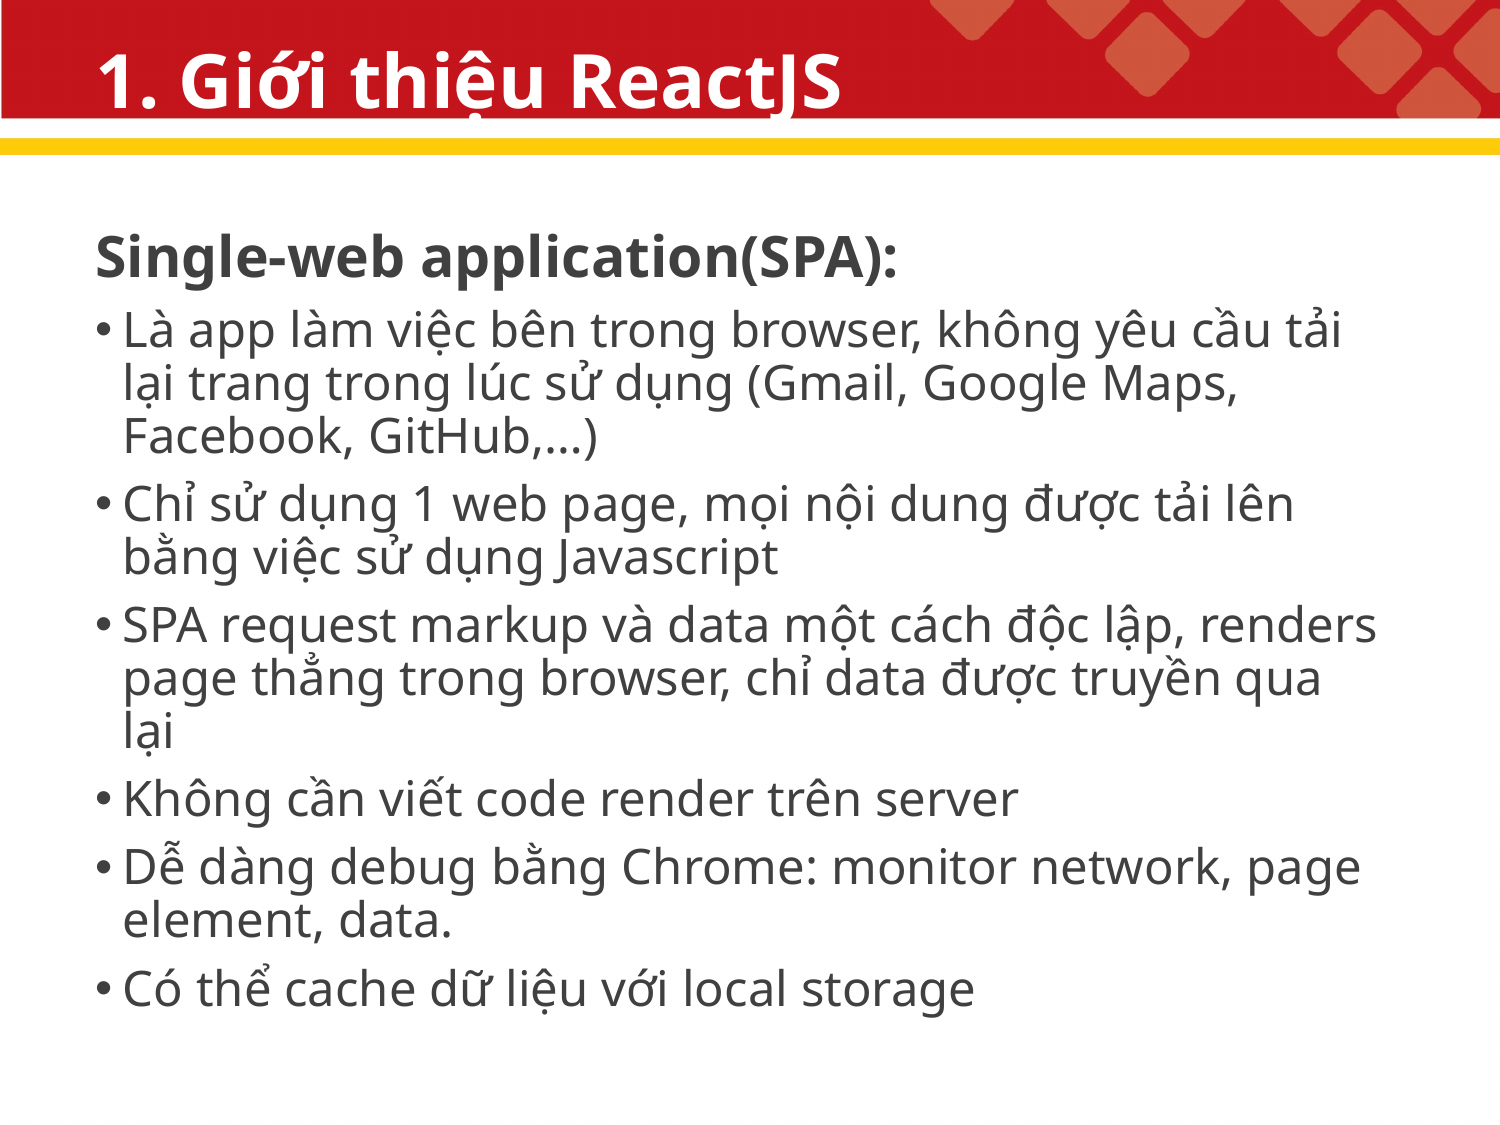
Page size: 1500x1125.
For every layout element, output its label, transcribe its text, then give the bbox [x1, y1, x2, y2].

list Single-web application(SPA): Là app làm việc bên trong browser, không yêu cầu tải lại trang trong lúc sử dụng (Gmail, Google Maps, Facebook, GitHub,…) Chỉ sử dụng 1 web page, mọi nội dung được tải lên bằng việc sử dụng Javascript SPA request markup và data một cách độc lập, renders page thẳng trong browser, chỉ data được truyền qua lại Không cần viết code render trên server Dễ dàng debug bằng Chrome: monitor network, page element, data. Có thể cache dữ liệu với local storage [80, 220, 1397, 1025]
title 1. Giới thiệu ReactJS [80, 0, 1397, 193]
picture [0, 0, 1500, 1125]
